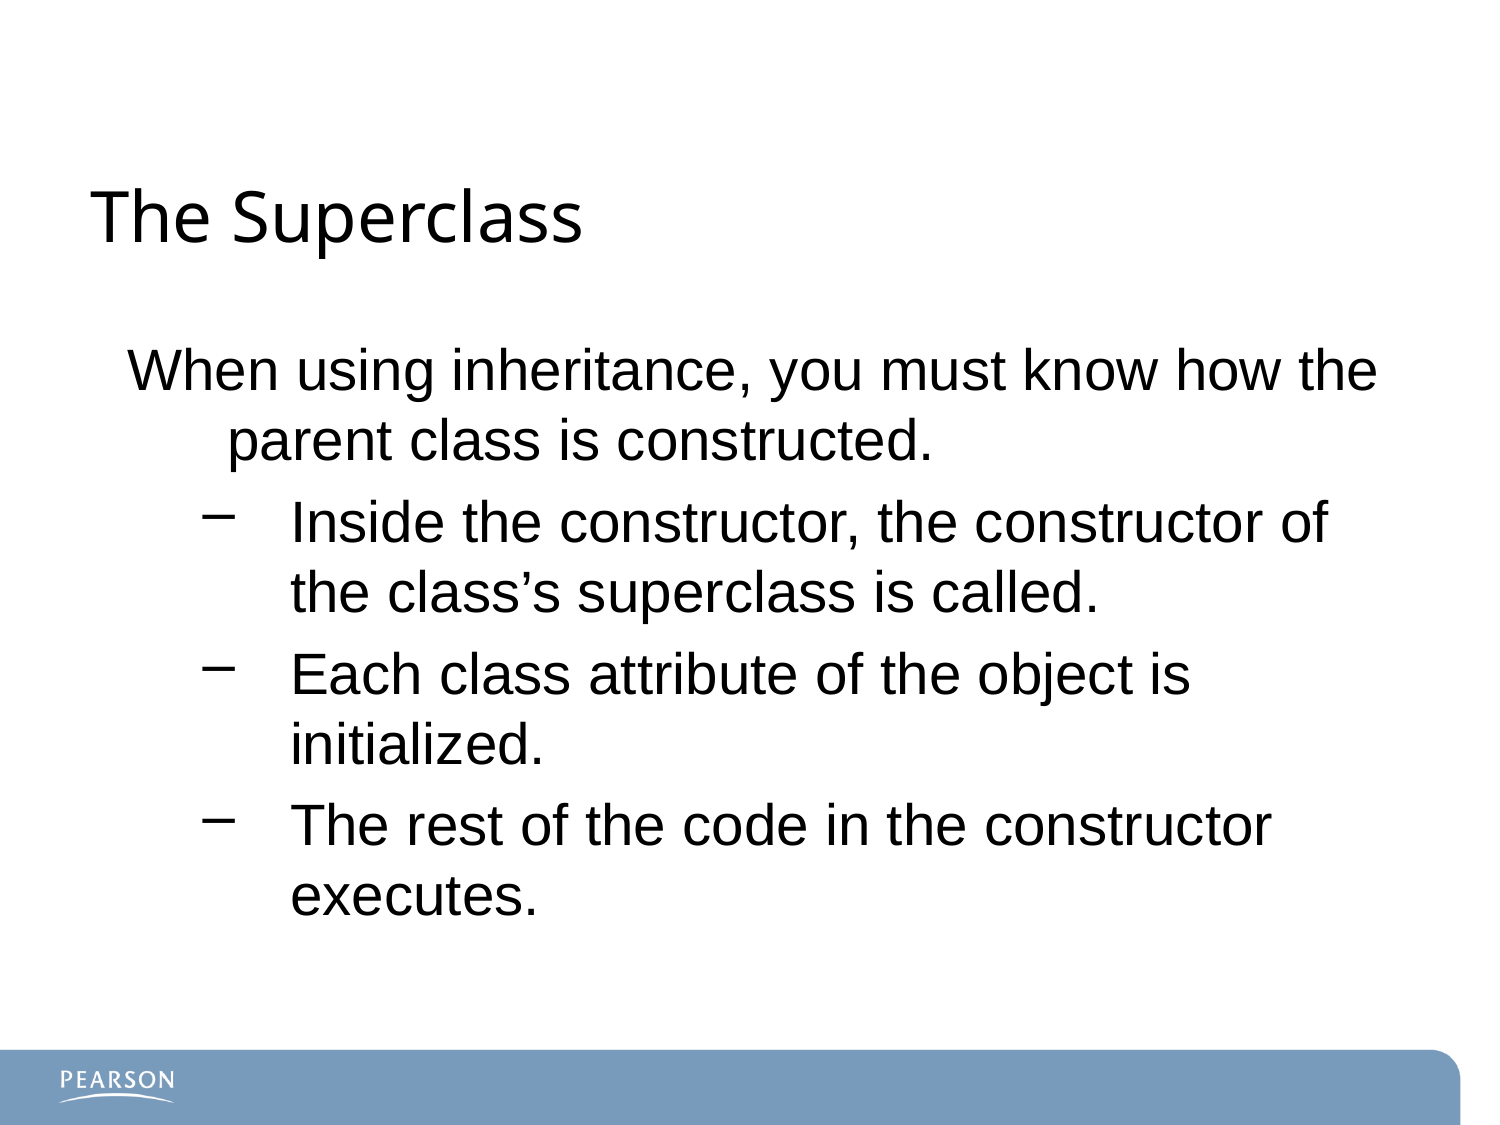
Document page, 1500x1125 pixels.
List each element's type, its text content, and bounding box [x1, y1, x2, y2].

title The Superclass [74, 49, 1426, 313]
list When using inheritance, you must know how the parent class is constructed. Inside the constructor, the constructor of the class’s superclass is called. Each class attribute of the object is initialized. The rest of the code in the constructor executes. [112, 324, 1438, 1013]
picture [0, 1047, 1475, 1125]
